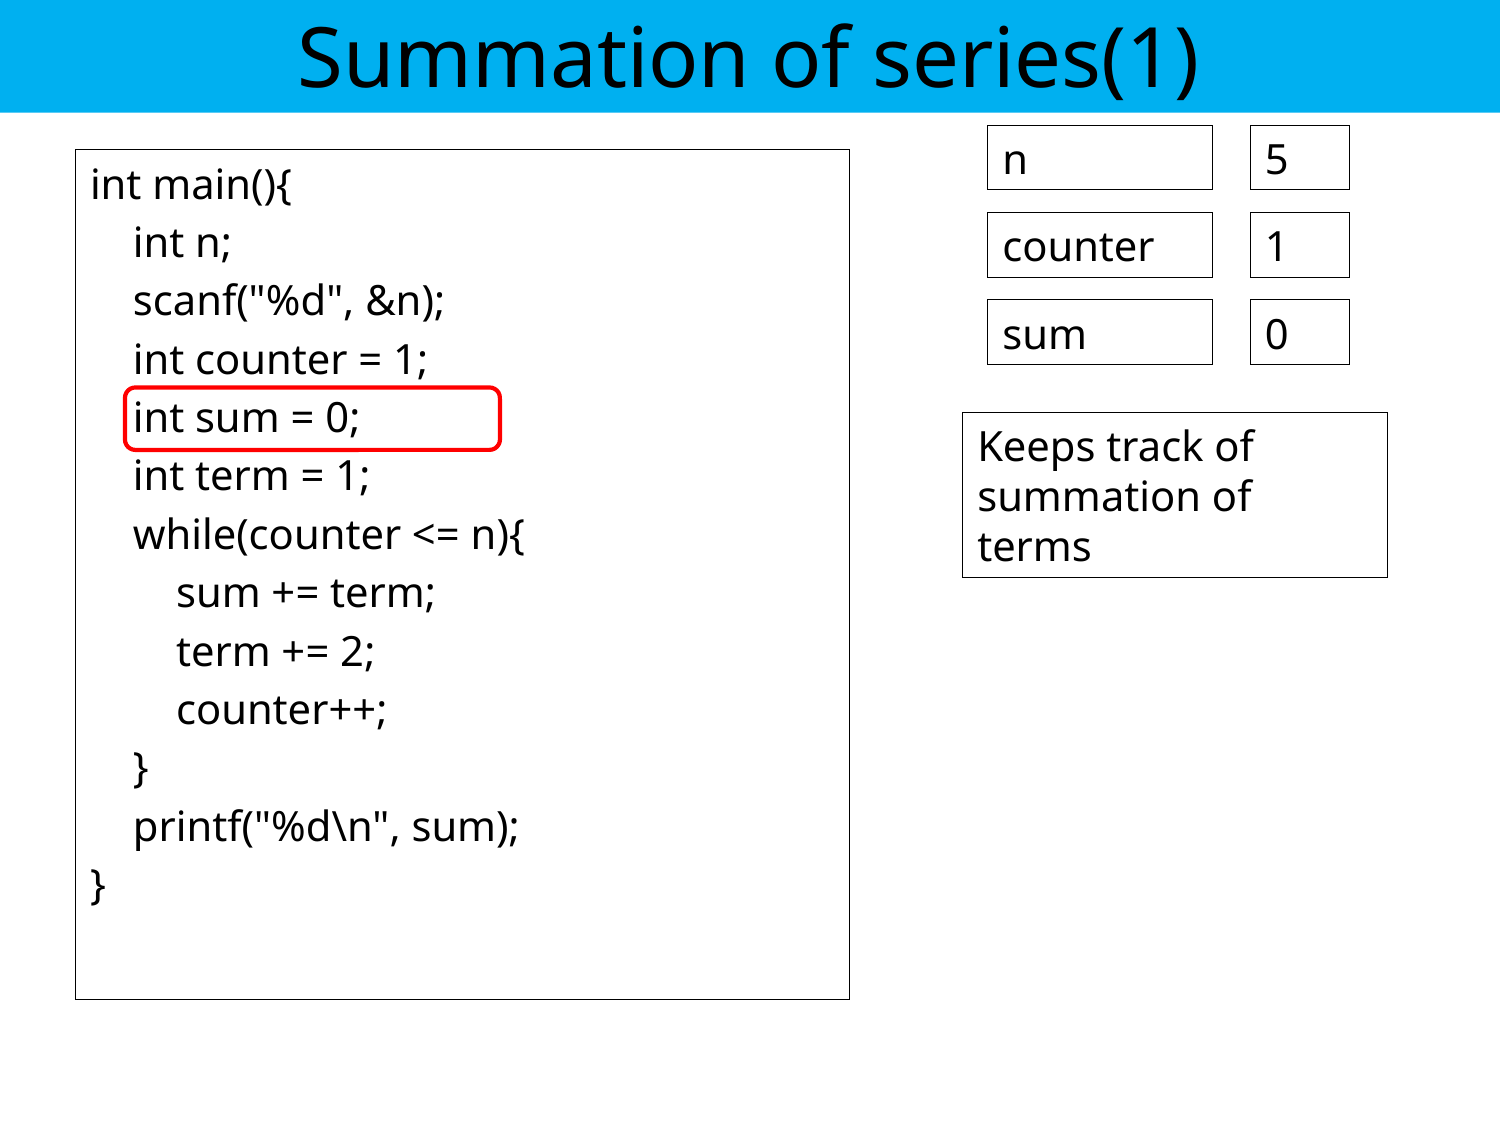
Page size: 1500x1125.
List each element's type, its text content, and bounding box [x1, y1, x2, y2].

title Summation of series(1) [0, 0, 1500, 113]
text_box 0 [1250, 299, 1350, 365]
text_box 5 [1250, 125, 1350, 190]
text_box int main(){ int n; scanf("%d", &n); int counter = 1; int sum = 0; int term = 1; while(counter <= n){ sum += term; term += 2; counter++; } printf("%d\n", sum); } [75, 149, 850, 1000]
text_box counter [987, 212, 1213, 278]
text_box [122, 385, 503, 453]
text_box n [987, 125, 1213, 190]
text_box sum [987, 299, 1213, 365]
text_box Keeps track of summation of terms [962, 412, 1388, 578]
text_box 1 [1250, 212, 1350, 278]
